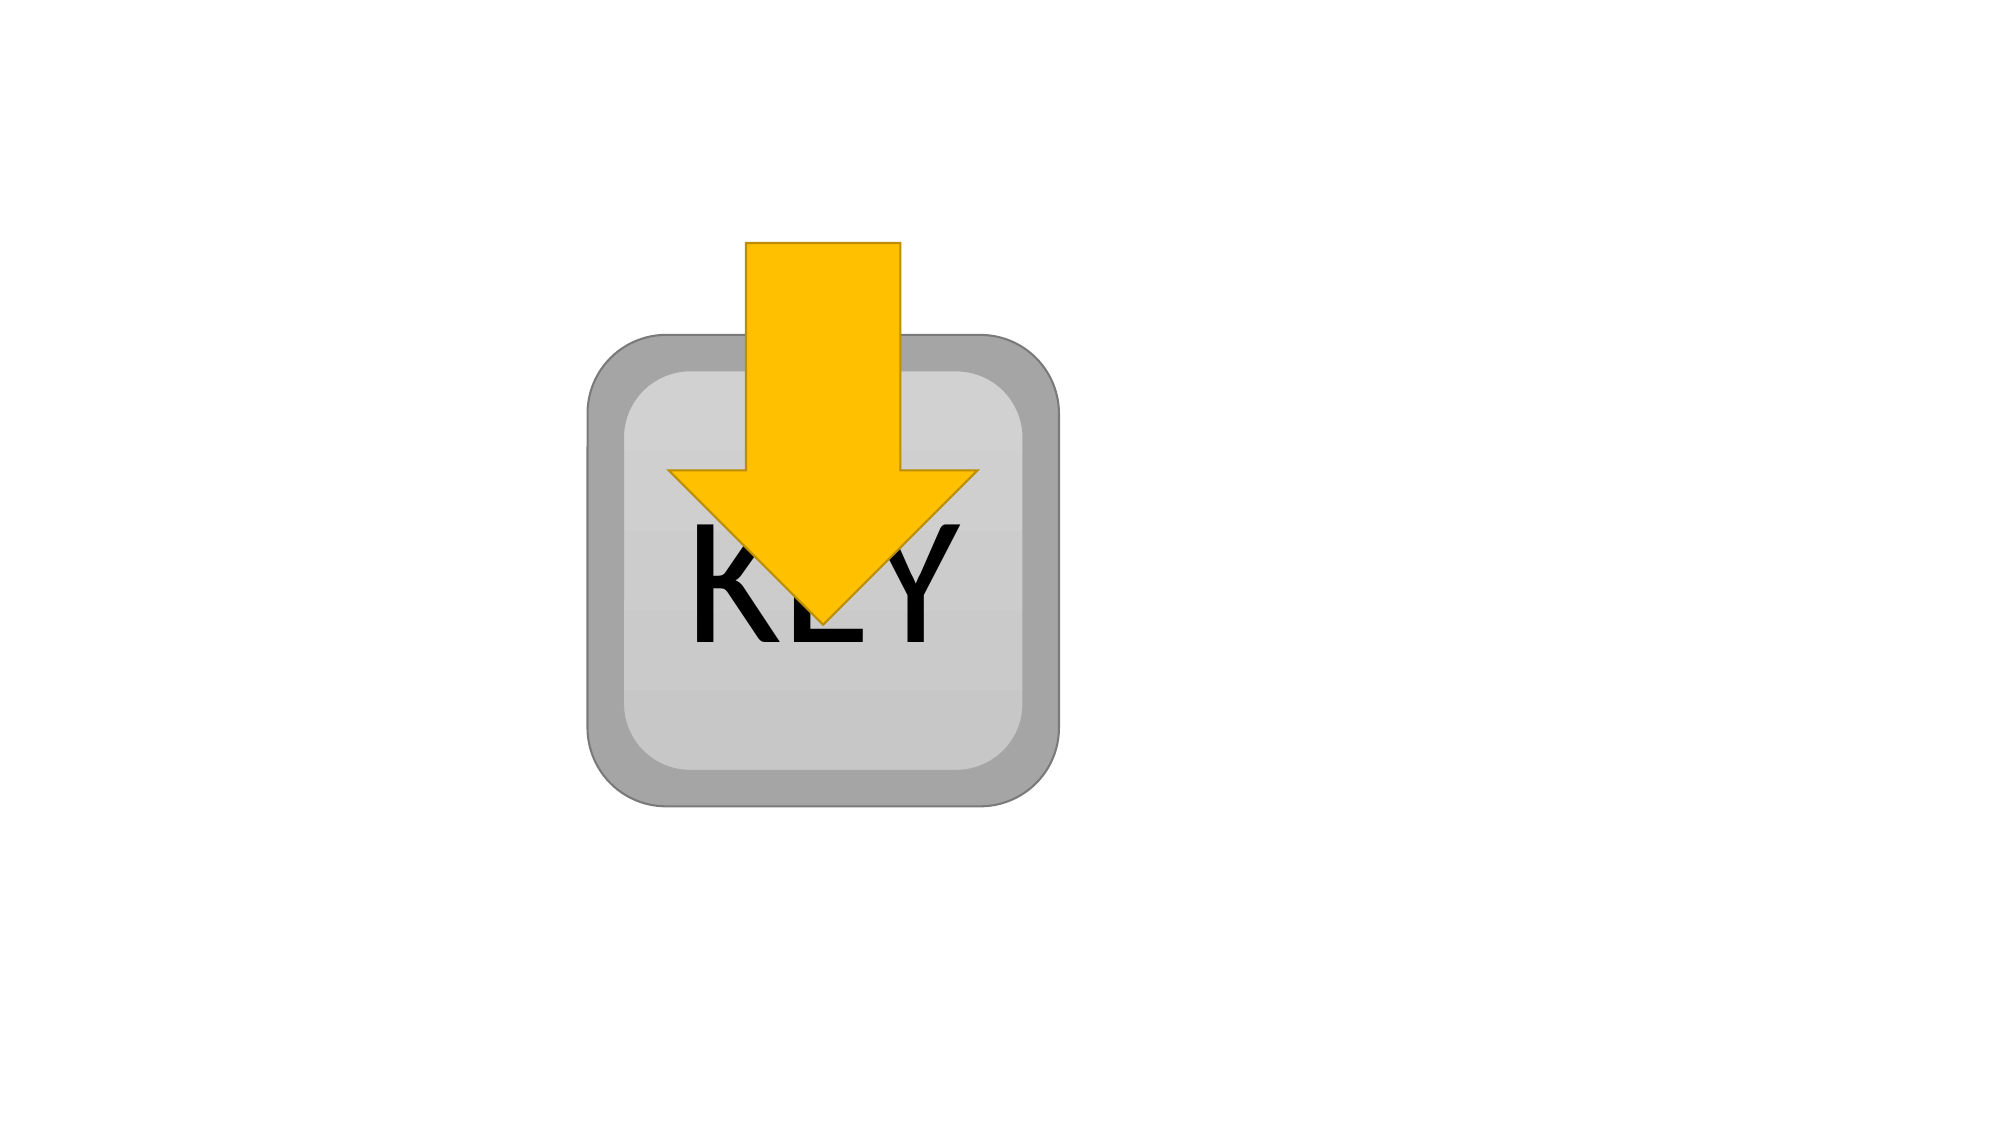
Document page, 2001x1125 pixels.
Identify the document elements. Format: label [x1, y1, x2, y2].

text_box [744, 241, 902, 334]
text_box [587, 334, 1059, 807]
